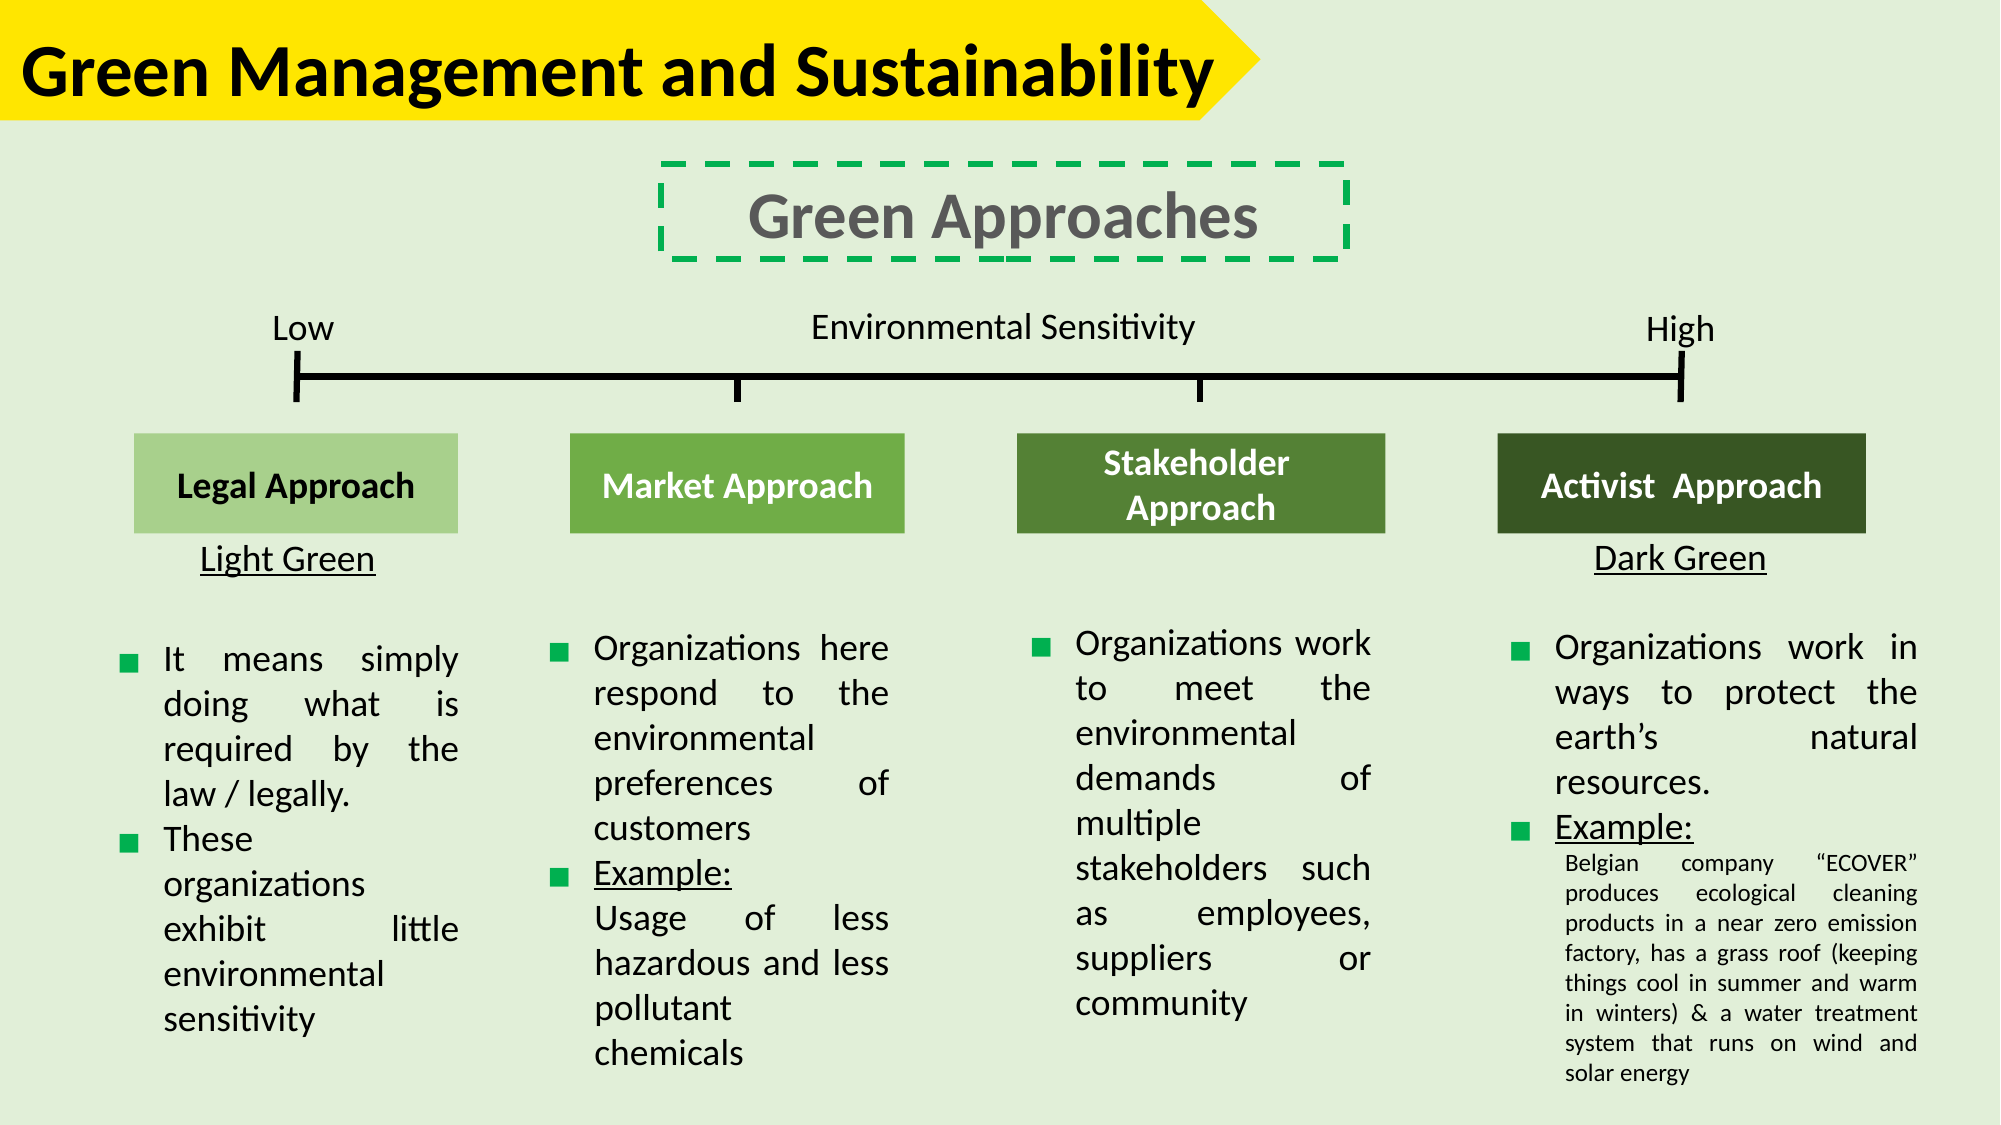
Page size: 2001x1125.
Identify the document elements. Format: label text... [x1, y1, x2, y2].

text_box Green Approaches [660, 164, 1347, 260]
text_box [101, 294, 1934, 1100]
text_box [0, 0, 1261, 121]
